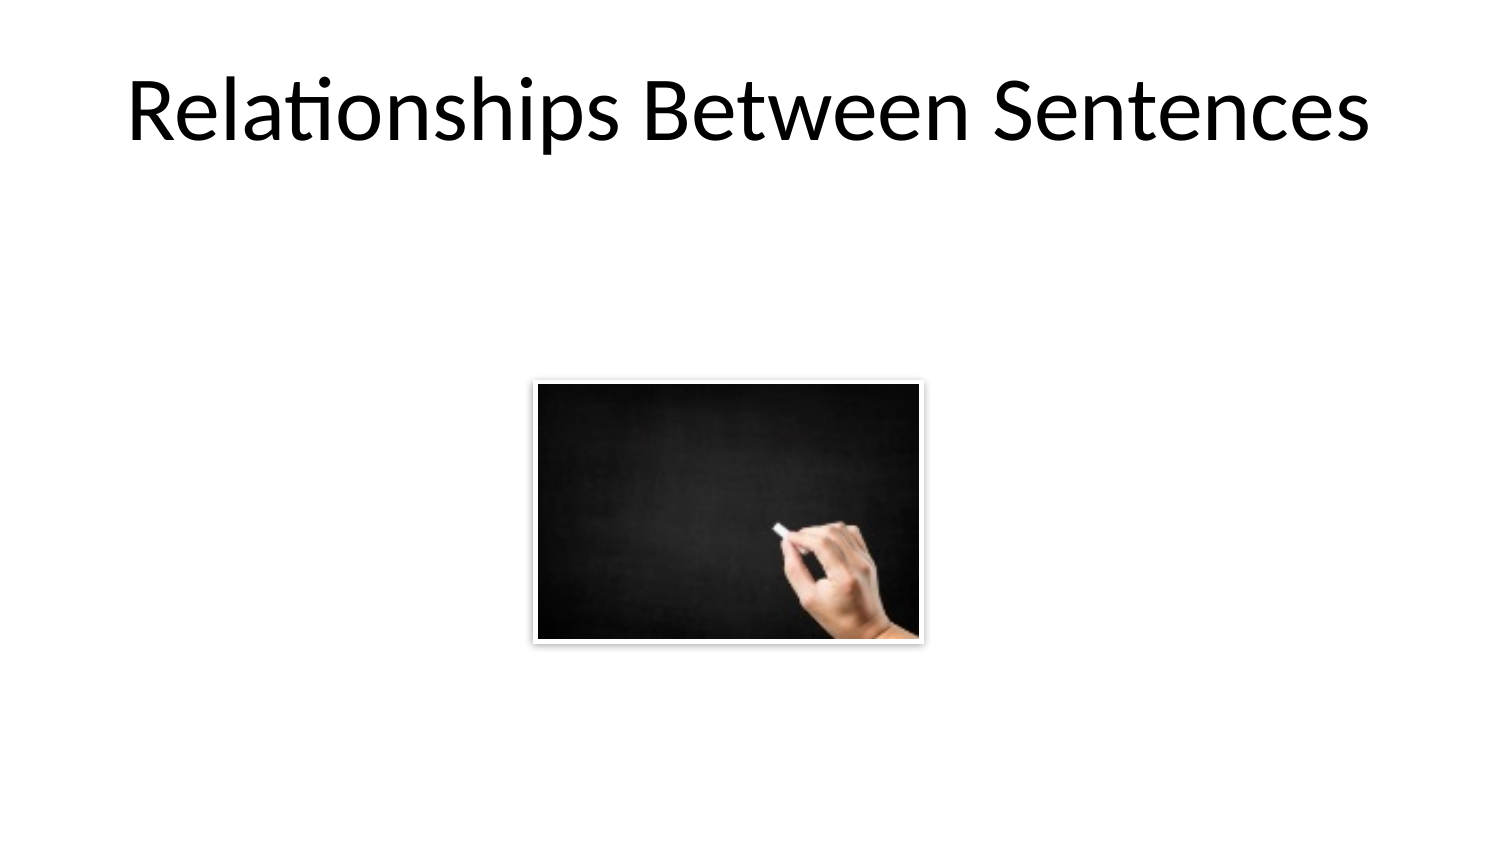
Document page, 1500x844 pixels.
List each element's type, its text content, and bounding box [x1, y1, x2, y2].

picture [537, 384, 920, 640]
title Relationships Between Sentences [75, 33, 1425, 175]
